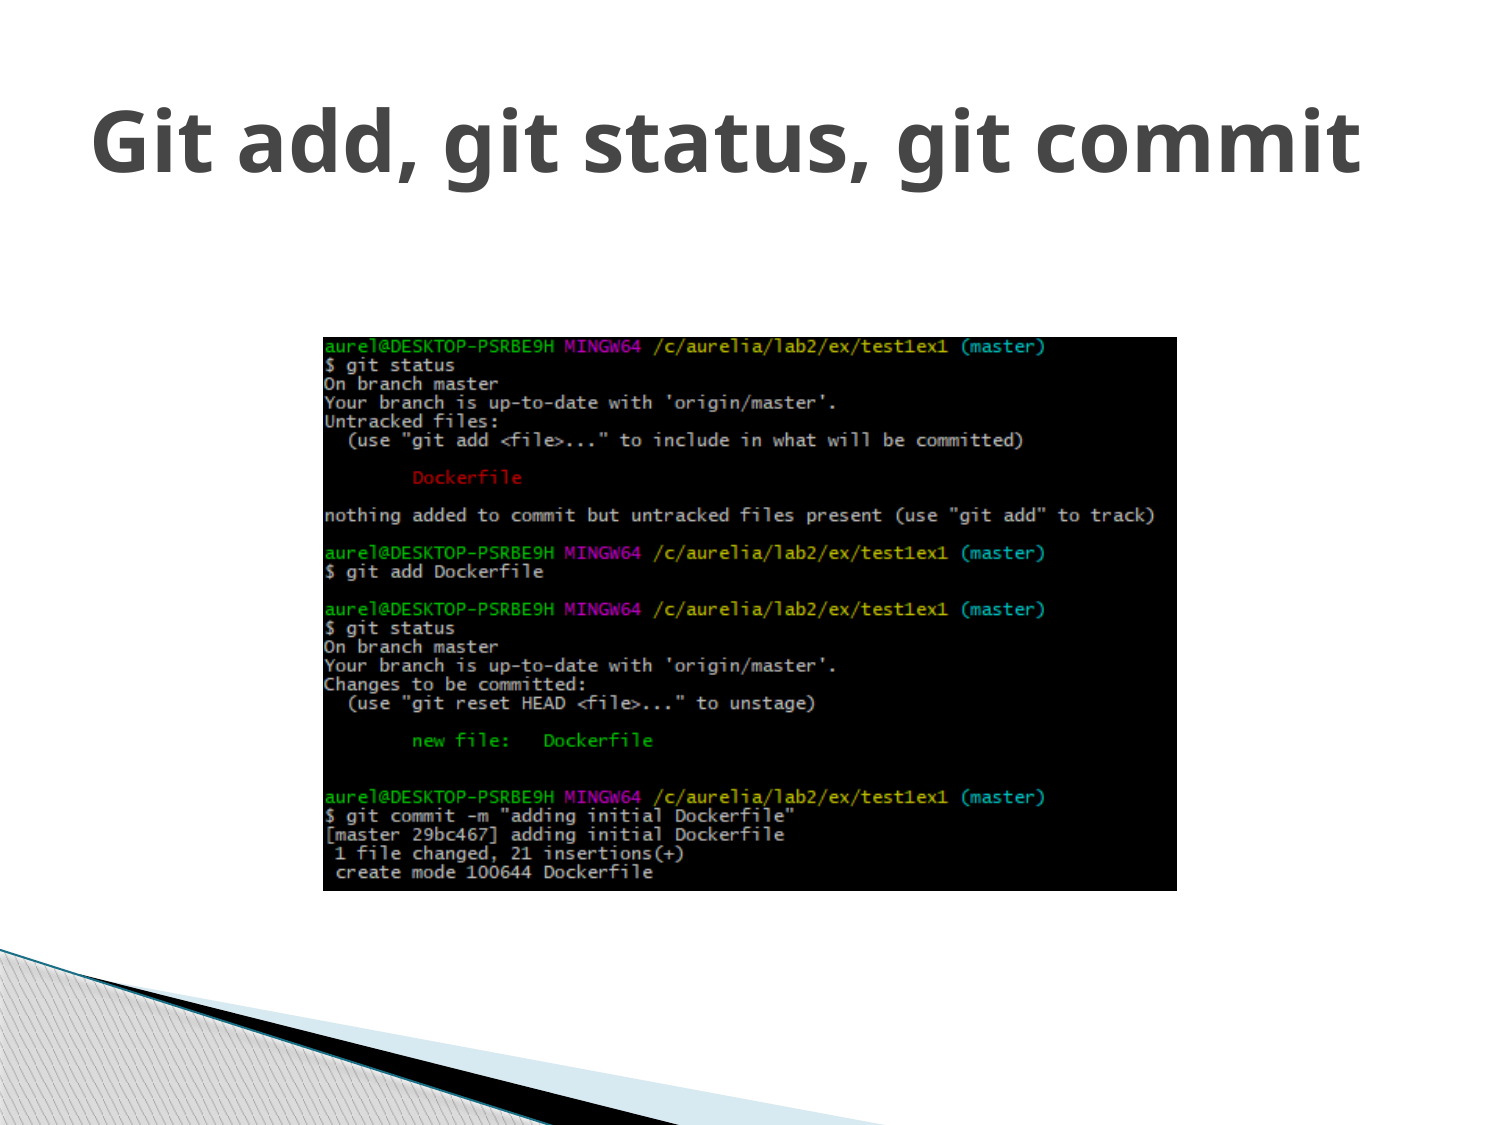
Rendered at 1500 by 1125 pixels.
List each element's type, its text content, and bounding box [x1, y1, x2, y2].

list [323, 337, 1177, 891]
title Git add, git status, git commit [75, 45, 1425, 233]
